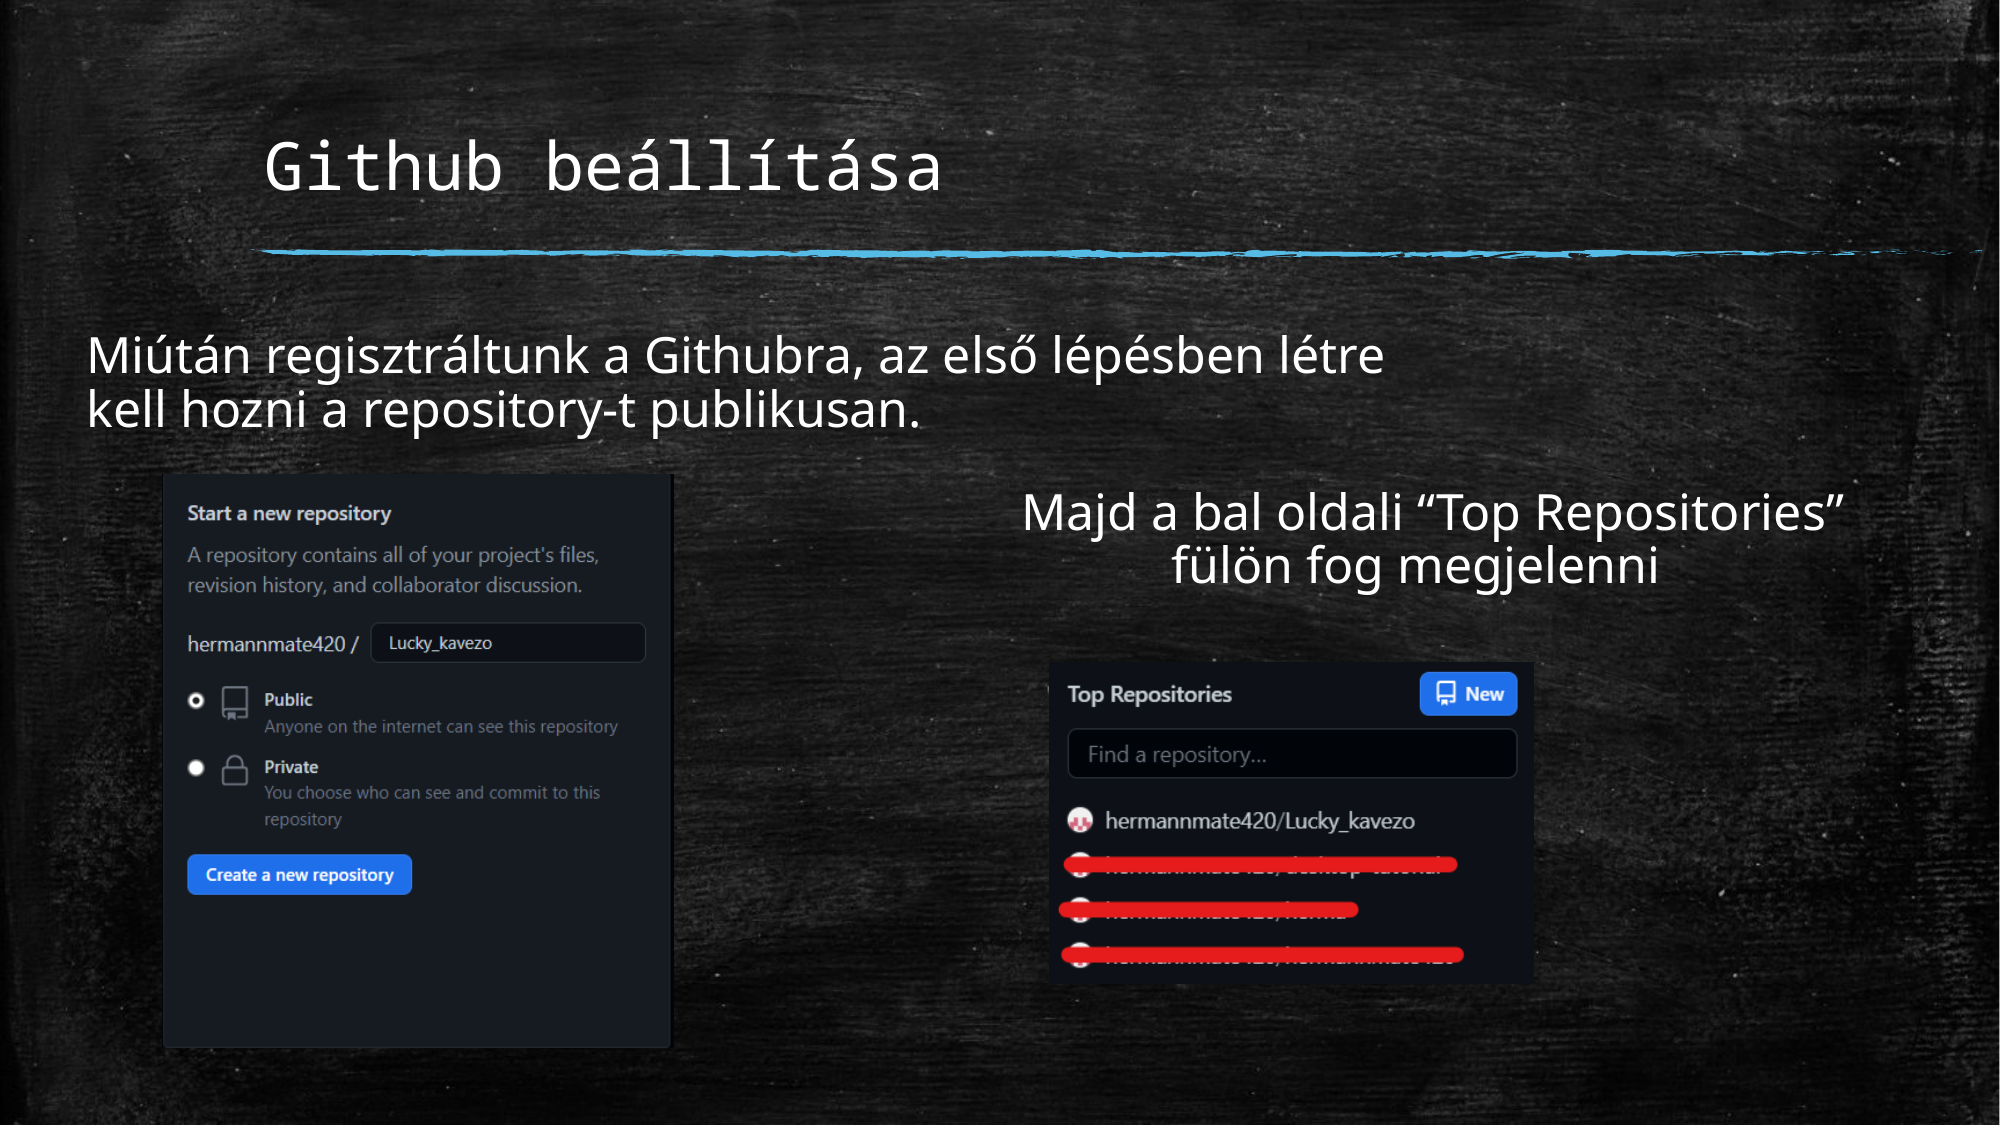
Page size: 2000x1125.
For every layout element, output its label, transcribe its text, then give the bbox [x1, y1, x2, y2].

title Github beállítása [249, 45, 1750, 213]
text_box Majd a bal oldali “Top Repositories” fülön fog megjelenni [1006, 479, 1860, 603]
picture [162, 474, 674, 1048]
list Miútán regisztráltunk a Githubra, az első lépésben létre kell hozni a repository-t publikusan. [71, 322, 1459, 461]
picture [1049, 662, 1534, 984]
